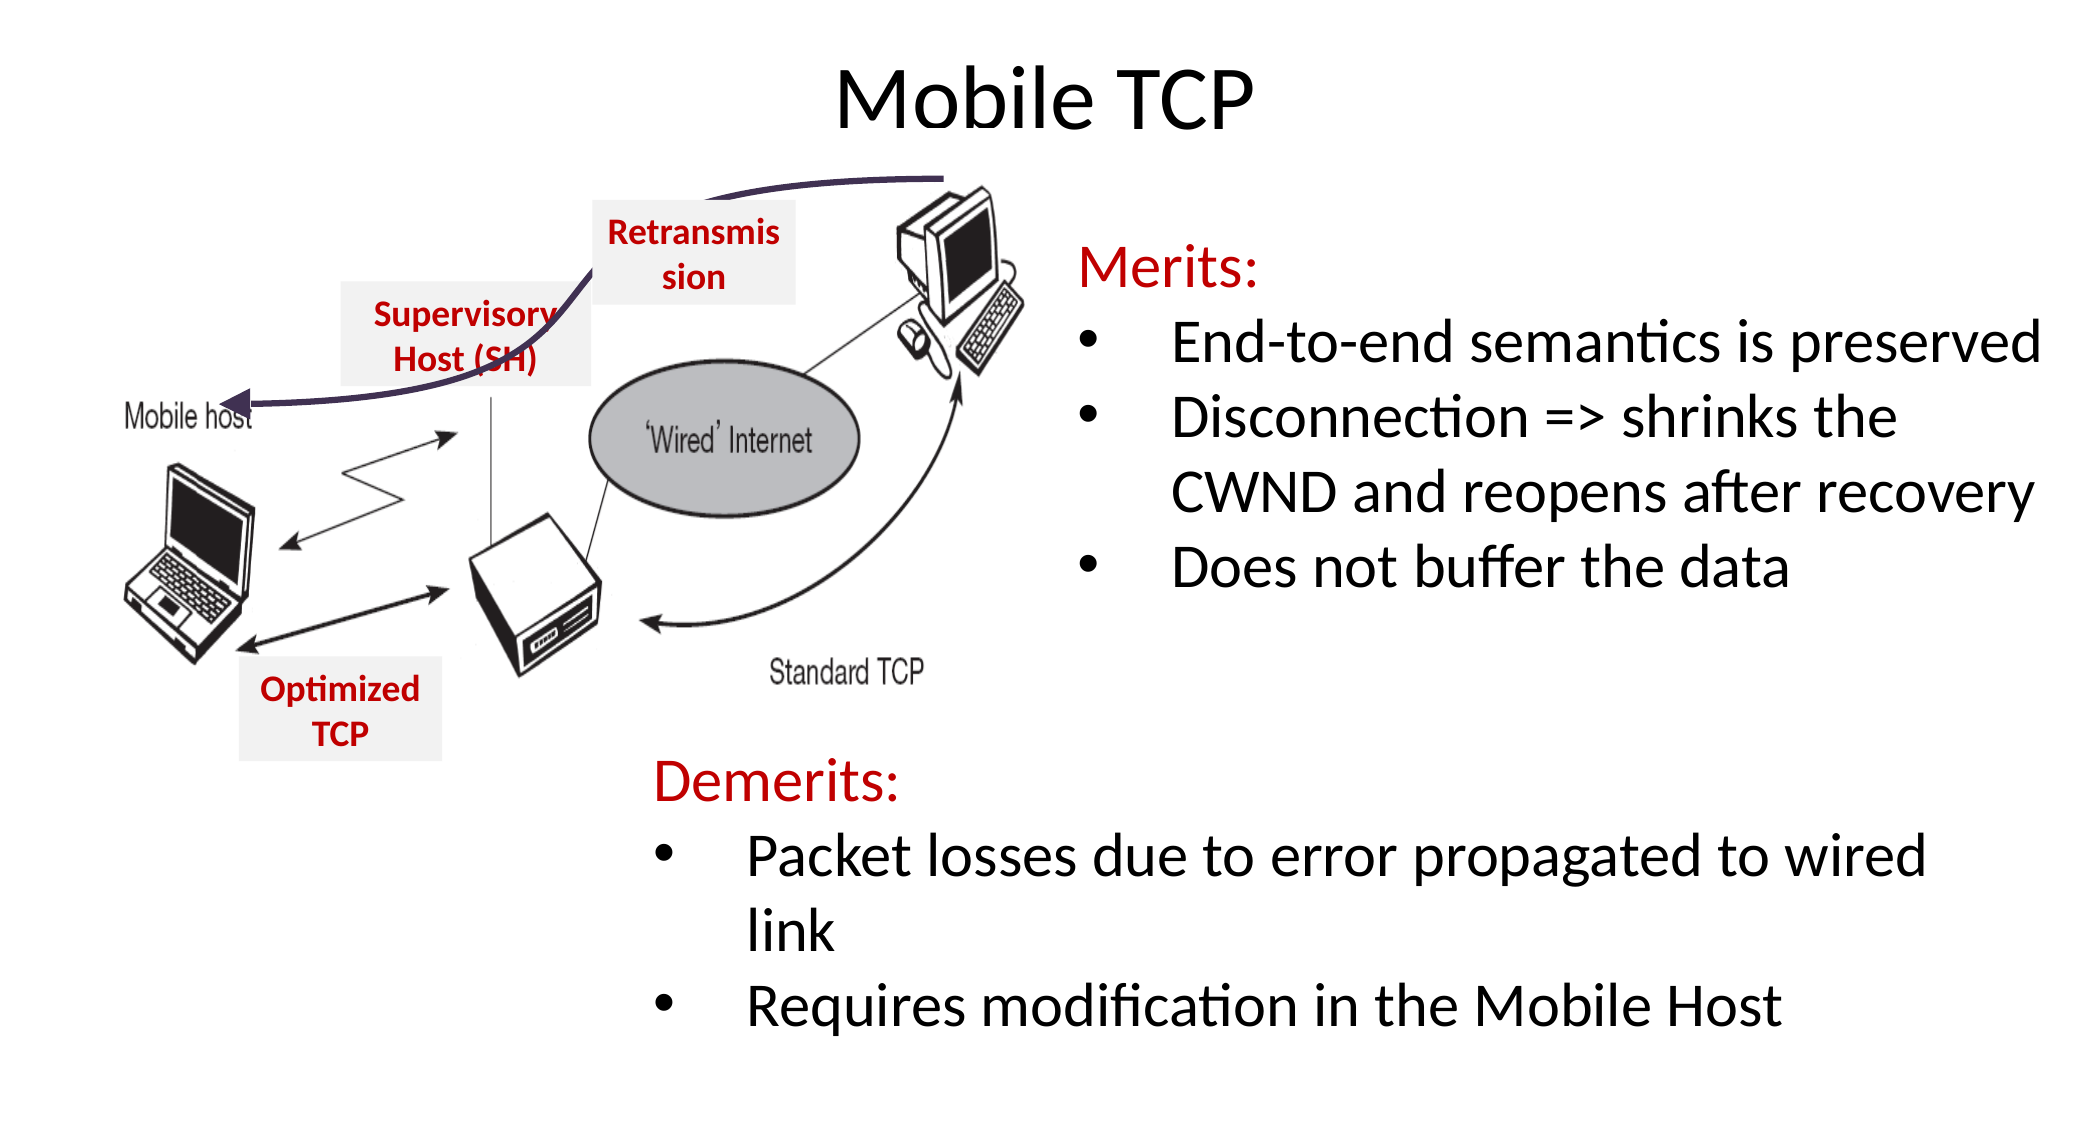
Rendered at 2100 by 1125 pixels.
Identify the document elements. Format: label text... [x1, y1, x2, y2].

text_box Merits: End-to-end semantics is preserved Disconnection => shrinks the CWND and reopens after recovery Does not buffer the data [1066, 217, 2075, 683]
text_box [99, 128, 1063, 763]
title Mobile TCP [99, 0, 1990, 187]
text_box Demerits: Packet losses due to error propagated to wired link Requires modification in the Mobile Host [638, 731, 2000, 1047]
